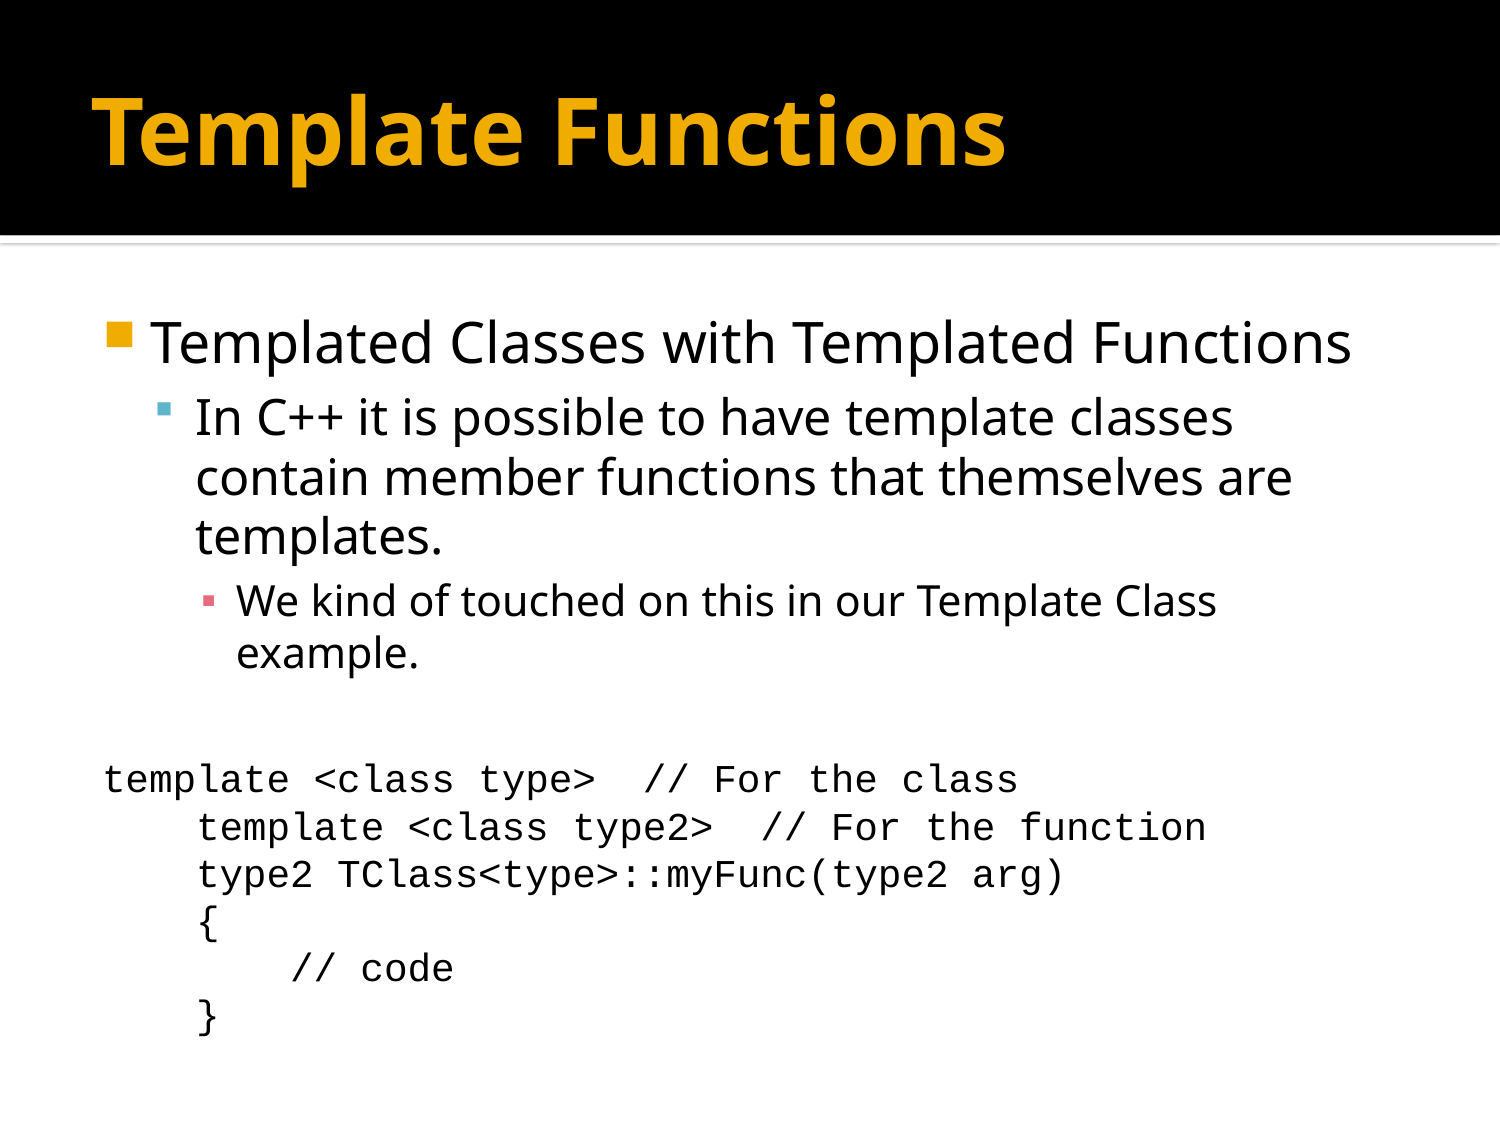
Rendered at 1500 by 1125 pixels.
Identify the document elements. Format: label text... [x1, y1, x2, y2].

title Template Functions [75, 25, 1425, 231]
list Templated Classes with Templated Functions In C++ it is possible to have template classes contain member functions that themselves are templates. We kind of touched on this in our Template Class example. template <class type> // For the class template <class type2> // For the function type2 TClass<type>::myFunc(type2 arg) { // code } [75, 291, 1425, 1050]
